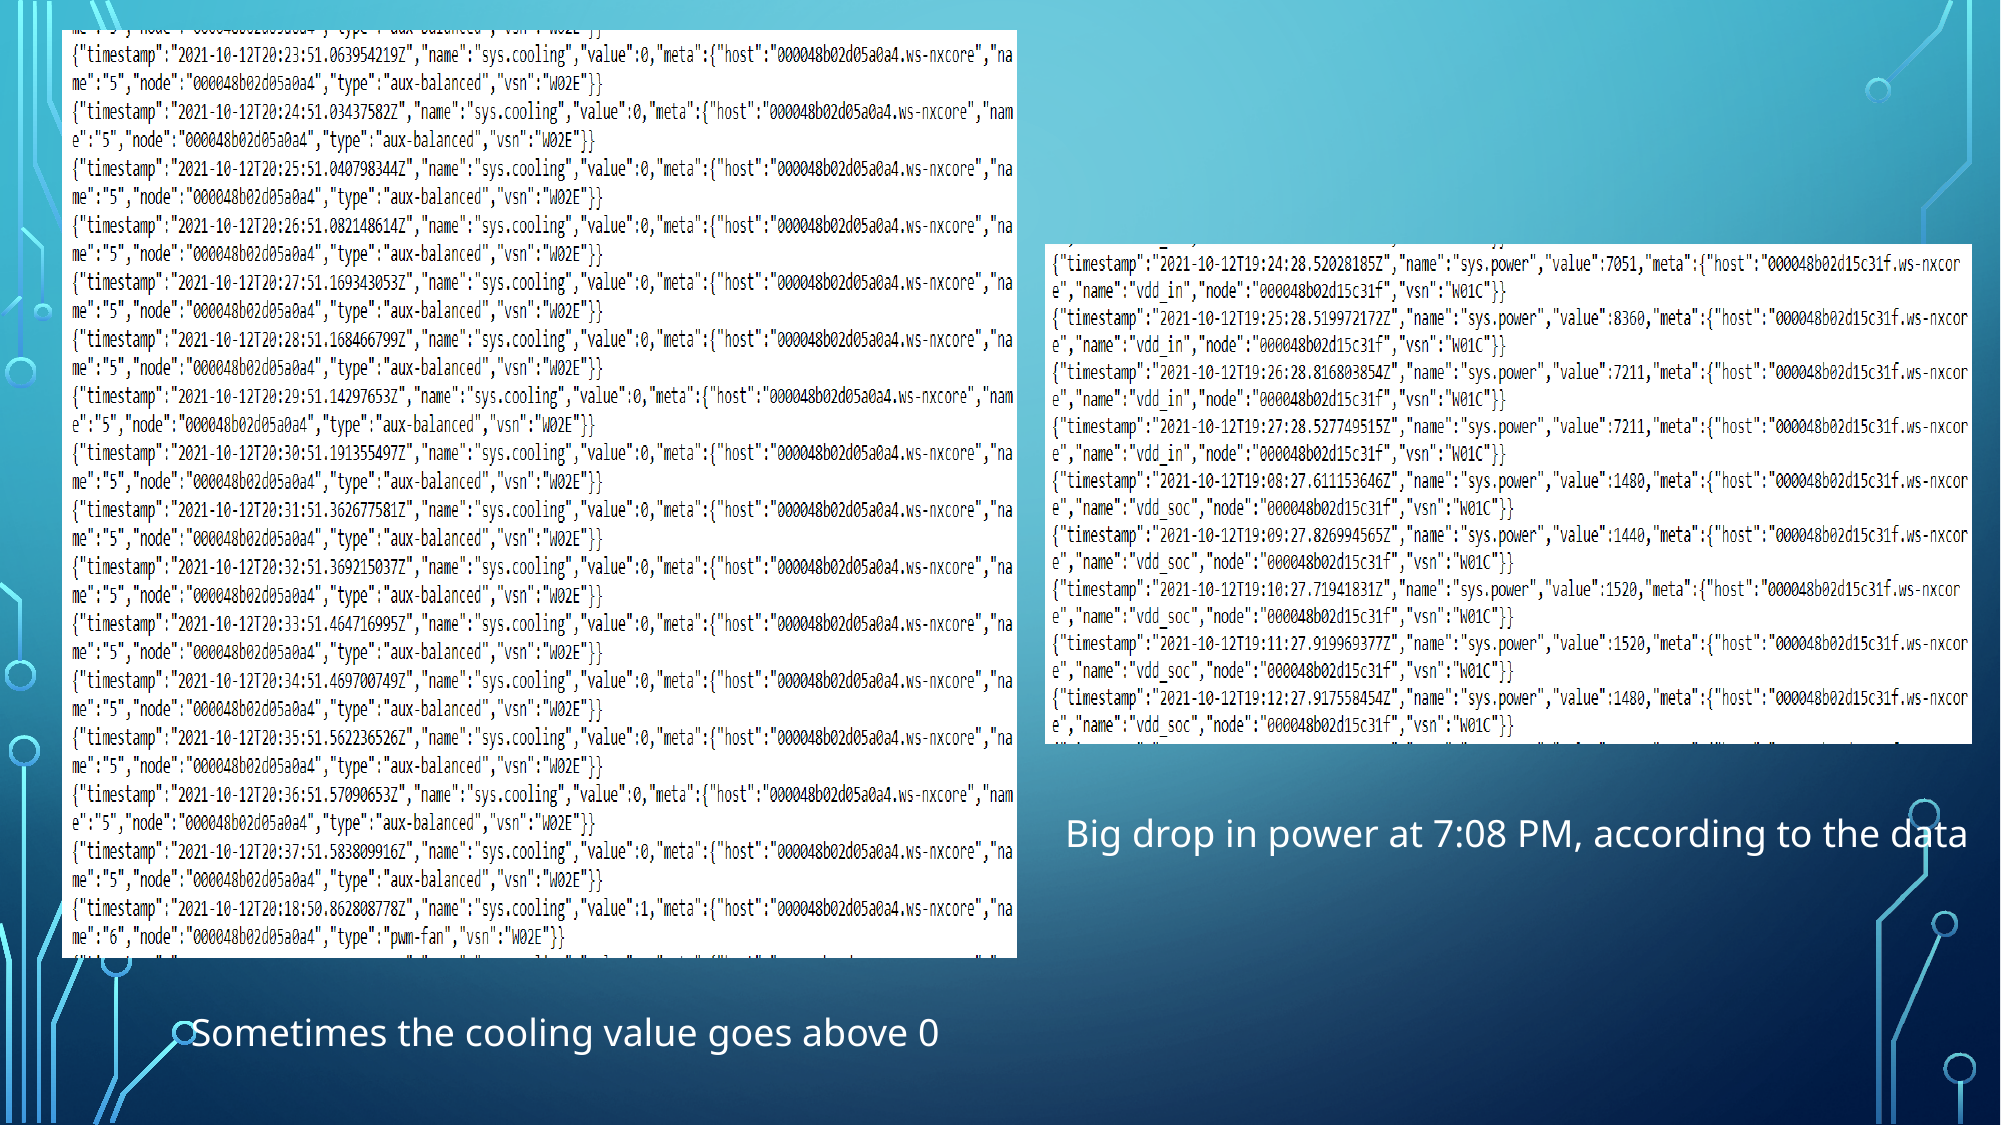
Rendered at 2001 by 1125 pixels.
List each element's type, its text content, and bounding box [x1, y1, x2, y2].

text_box Sometimes the cooling value goes above 0 [176, 1002, 956, 1062]
text_box Big drop in power at 7:08 PM, according to the data [1050, 802, 1985, 863]
picture [1044, 243, 1972, 744]
picture [61, 30, 1017, 958]
